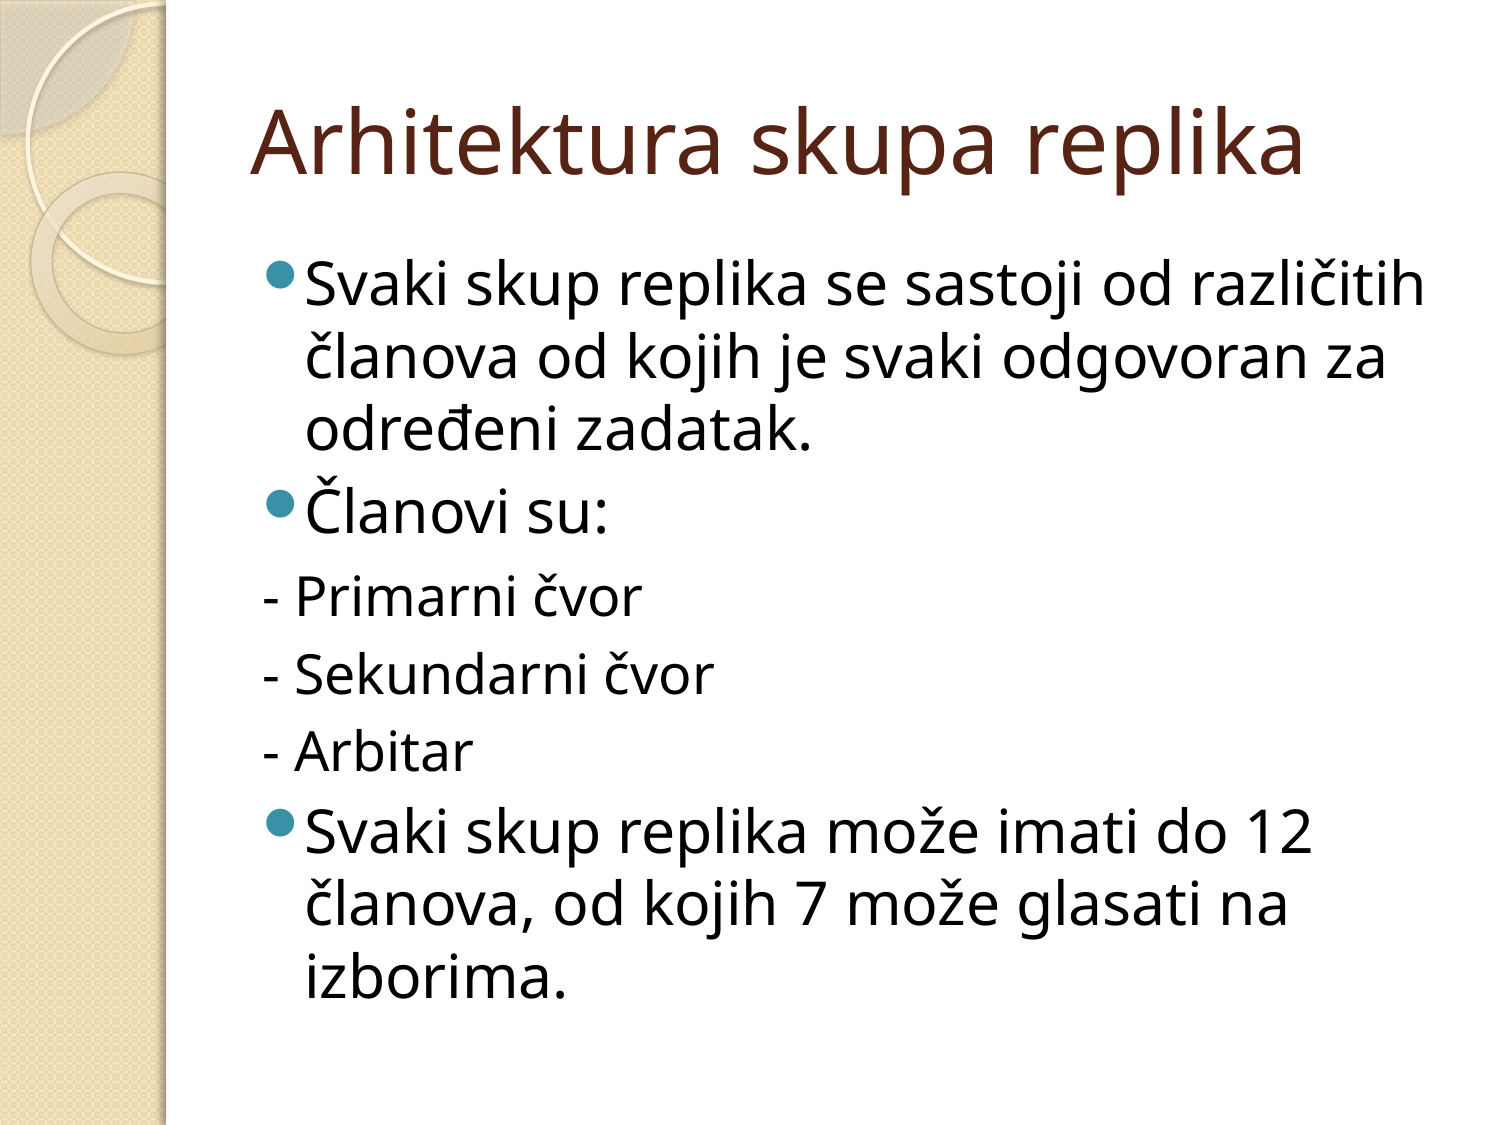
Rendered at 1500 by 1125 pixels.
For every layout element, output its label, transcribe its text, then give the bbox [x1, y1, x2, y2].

title Arhitektura skupa replika [235, 45, 1466, 233]
list Svaki skup replika se sastoji od različitih članova od kojih je svaki odgovoran za određeni zadatak. Članovi su: - Primarni čvor - Sekundarni čvor - Arbitar Svaki skup replika može imati do 12 članova, od kojih 7 može glasati na izborima. [235, 237, 1466, 1025]
